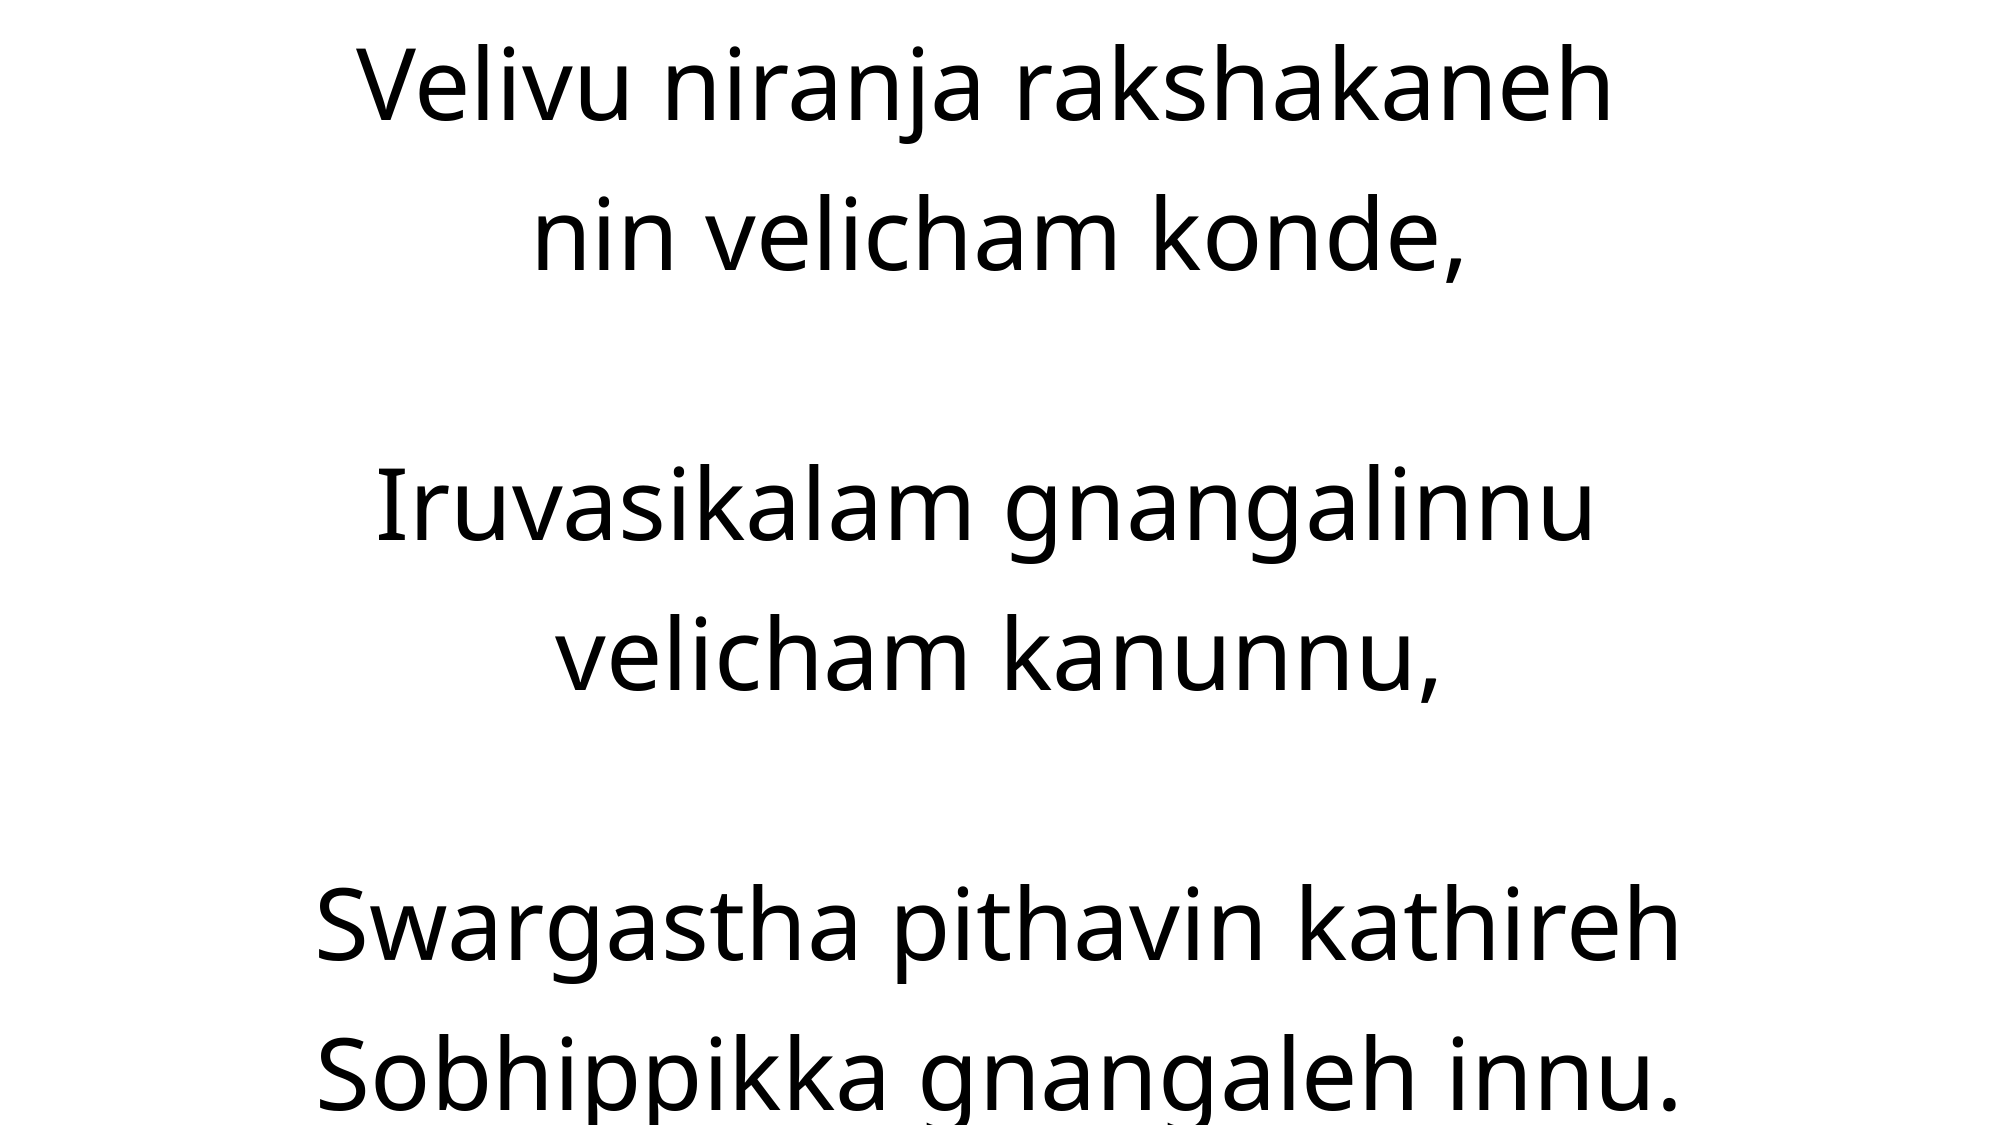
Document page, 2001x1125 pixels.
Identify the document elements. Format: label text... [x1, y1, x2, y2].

text_box Velivu niranja rakshakaneh nin velicham konde, Iruvasikalam gnangalinnu velicham kanunnu, Swargastha pithavin kathireh Sobhippikka gnangaleh innu. [45, 0, 1955, 1125]
